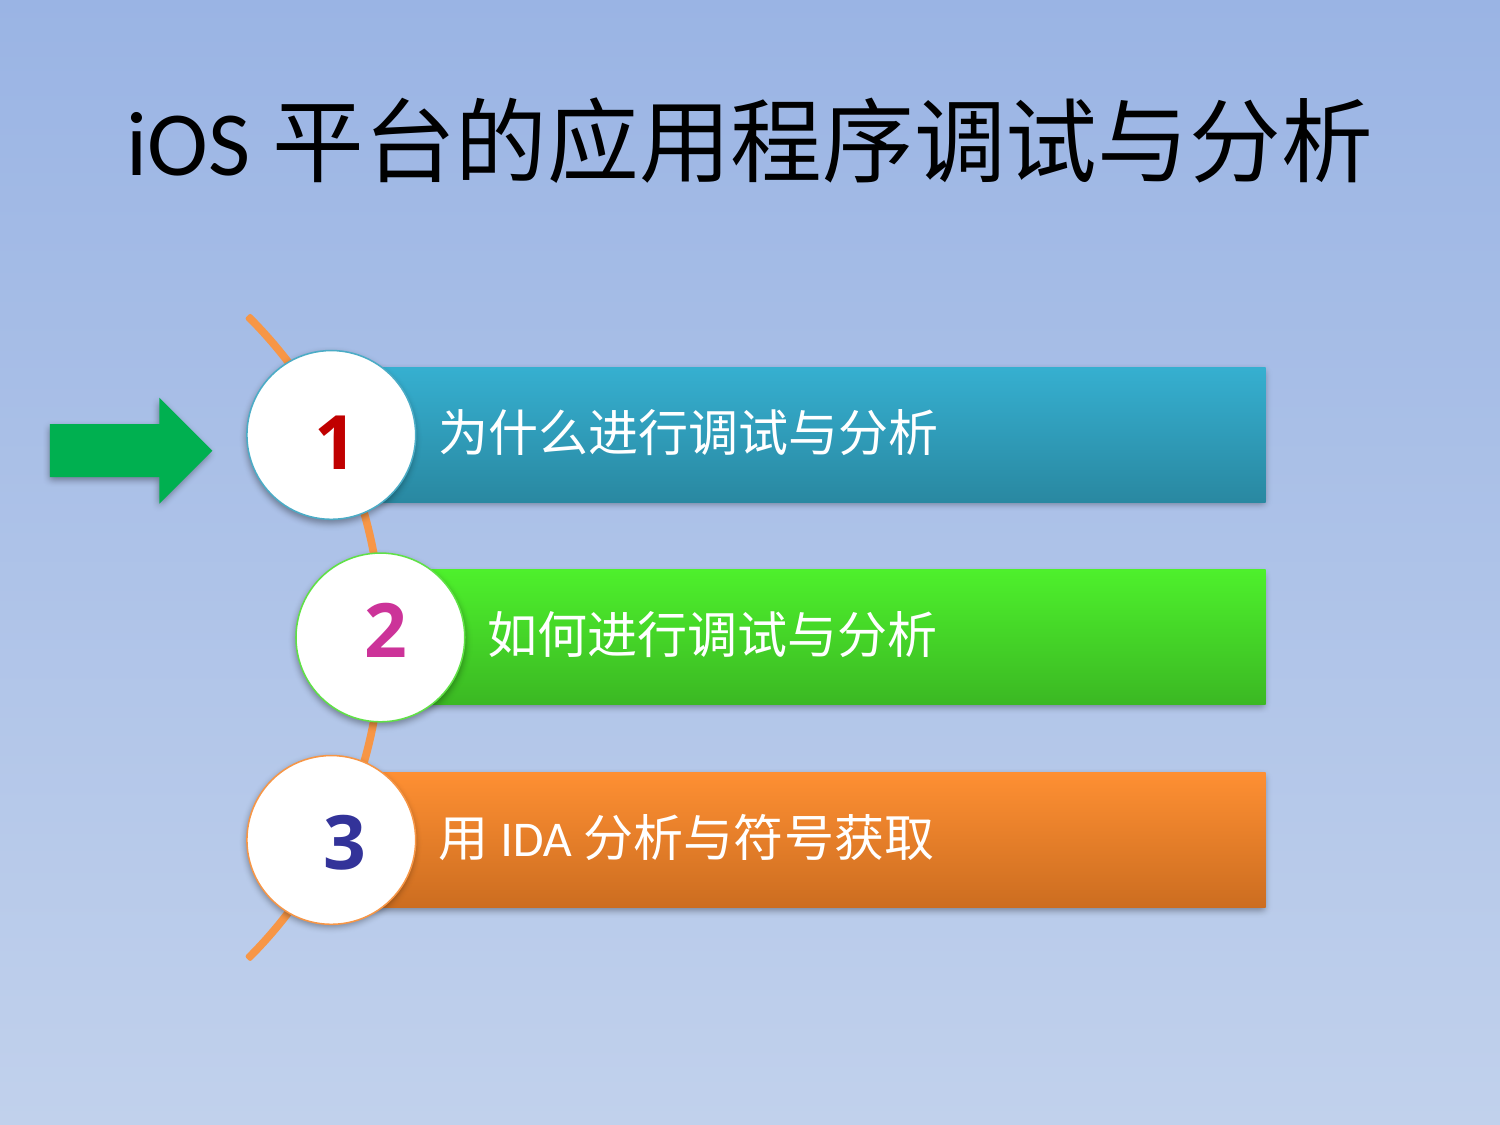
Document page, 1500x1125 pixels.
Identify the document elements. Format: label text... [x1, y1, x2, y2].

text_box [49, 396, 213, 505]
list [237, 299, 1276, 976]
title iOS平台的应用程序调试与分析 [75, 45, 1425, 233]
